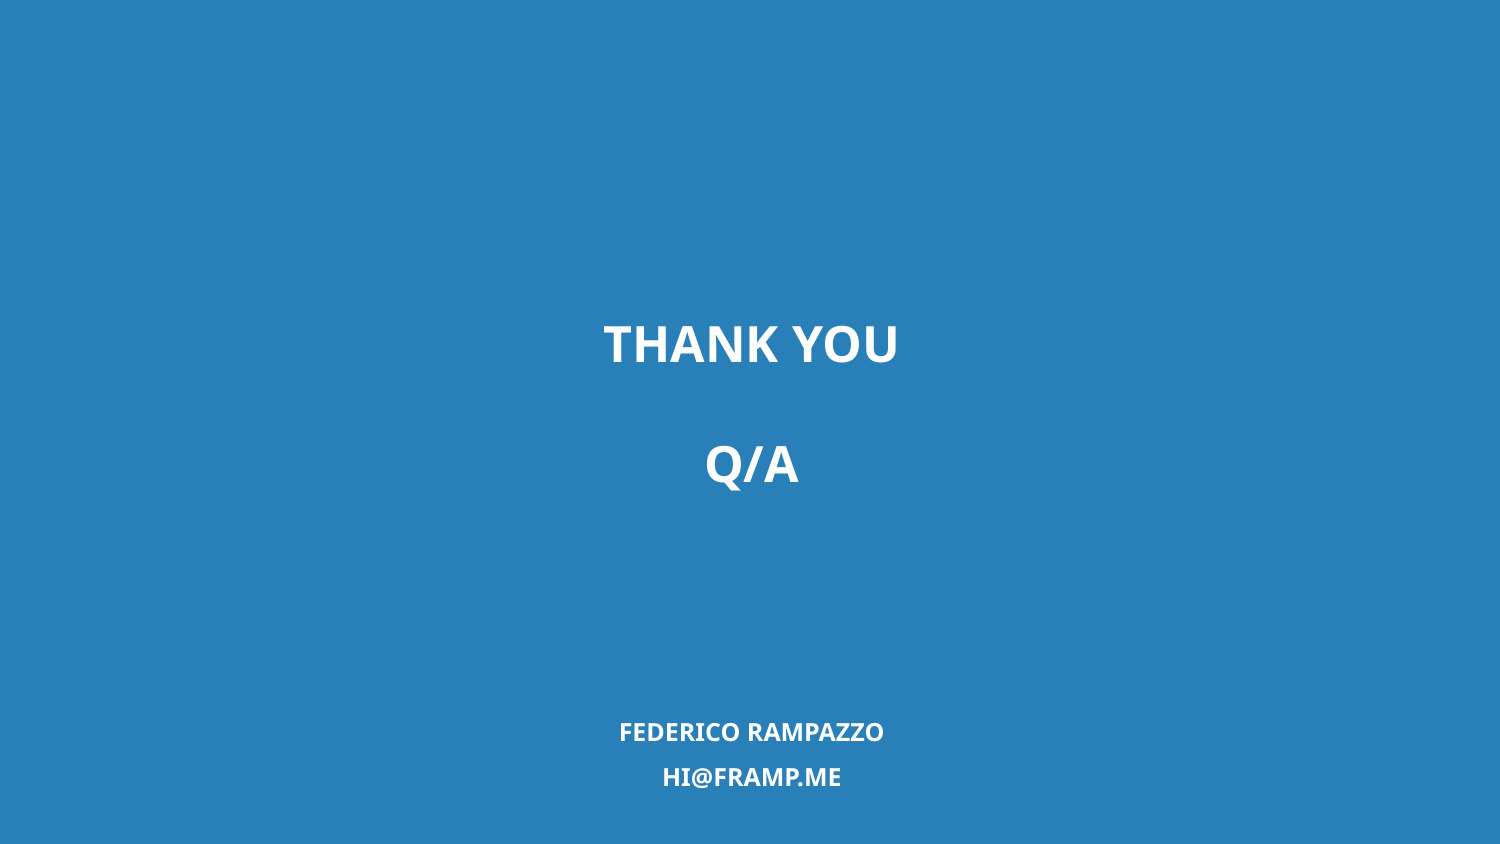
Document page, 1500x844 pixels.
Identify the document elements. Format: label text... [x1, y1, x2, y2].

title FEDERICO RAMPAZZO HI@FRAMP.ME [582, 695, 921, 807]
title THANK YOU Q/A [114, 317, 1390, 508]
